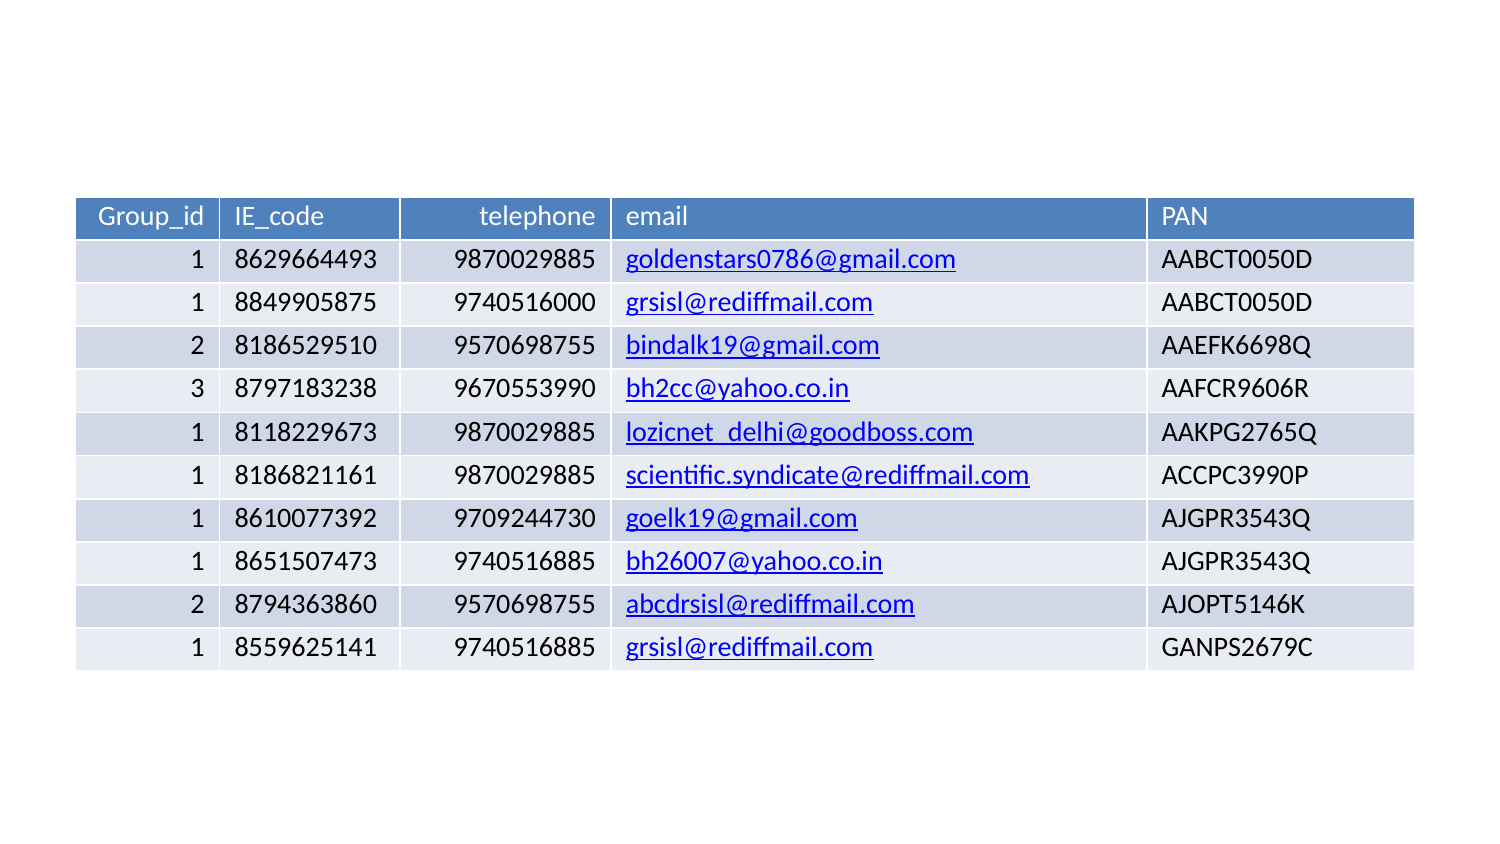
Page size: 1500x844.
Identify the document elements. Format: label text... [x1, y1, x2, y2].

table_cell AJGPR3543Q [1148, 500, 1414, 541]
table_cell 8651507473 [220, 543, 399, 584]
table_cell bindalk19@gmail.com [612, 327, 1146, 368]
table_cell 9709244730 [401, 500, 610, 541]
table_cell bh26007@yahoo.co.in [612, 543, 1146, 584]
table_cell 9870029885 [401, 456, 610, 498]
table_cell AJOPT5146K [1148, 586, 1414, 627]
table_cell 3 [76, 370, 219, 412]
table_cell 8186821161 [220, 456, 399, 498]
table_cell 8849905875 [220, 284, 399, 325]
table_cell goelk19@gmail.com [612, 500, 1146, 541]
table_cell ACCPC3990P [1148, 456, 1414, 498]
table_cell grsisl@rediffmail.com [612, 284, 1146, 325]
table_cell 8559625141 [220, 629, 399, 670]
table_cell 9740516885 [401, 629, 610, 670]
table_cell AAKPG2765Q [1148, 413, 1414, 455]
table_cell 2 [76, 327, 219, 368]
table_cell 8629664493 [220, 241, 399, 282]
table_cell 9870029885 [401, 241, 610, 282]
table_cell 8610077392 [220, 500, 399, 541]
table_header email [612, 198, 1146, 239]
table_cell 2 [76, 586, 219, 627]
table_cell abcdrsisl@rediffmail.com [612, 586, 1146, 627]
table_header Group_id [76, 198, 219, 239]
table_cell 9870029885 [401, 413, 610, 455]
table_header PAN [1148, 198, 1414, 239]
table_cell 1 [76, 284, 219, 325]
table_cell 1 [76, 543, 219, 584]
table_cell GANPS2679C [1148, 629, 1414, 670]
table_cell goldenstars0786@gmail.com [612, 241, 1146, 282]
table_cell 1 [76, 629, 219, 670]
table_cell 9570698755 [401, 586, 610, 627]
table_cell AABCT0050D [1148, 284, 1414, 325]
table_cell 1 [76, 500, 219, 541]
table_cell AAEFK6698Q [1148, 327, 1414, 368]
table_cell grsisl@rediffmail.com [612, 629, 1146, 670]
table_cell AABCT0050D [1148, 241, 1414, 282]
table_cell 9670553990 [401, 370, 610, 412]
table_header IE_code [220, 198, 399, 239]
table_cell 8794363860 [220, 586, 399, 627]
table_header telephone [401, 198, 610, 239]
table_cell 9740516000 [401, 284, 610, 325]
table_cell bh2cc@yahoo.co.in [612, 370, 1146, 412]
table_cell AAFCR9606R [1148, 370, 1414, 412]
table_cell 8186529510 [220, 327, 399, 368]
table_cell 1 [76, 241, 219, 282]
table_cell 1 [76, 456, 219, 498]
table_cell 8797183238 [220, 370, 399, 412]
table_cell 9570698755 [401, 327, 610, 368]
table_cell lozicnet_delhi@goodboss.com [612, 413, 1146, 455]
table_cell 9740516885 [401, 543, 610, 584]
table_cell 8118229673 [220, 413, 399, 455]
table_cell 1 [76, 413, 219, 455]
table_cell AJGPR3543Q [1148, 543, 1414, 584]
table_cell scientific.syndicate@rediffmail.com [612, 456, 1146, 498]
